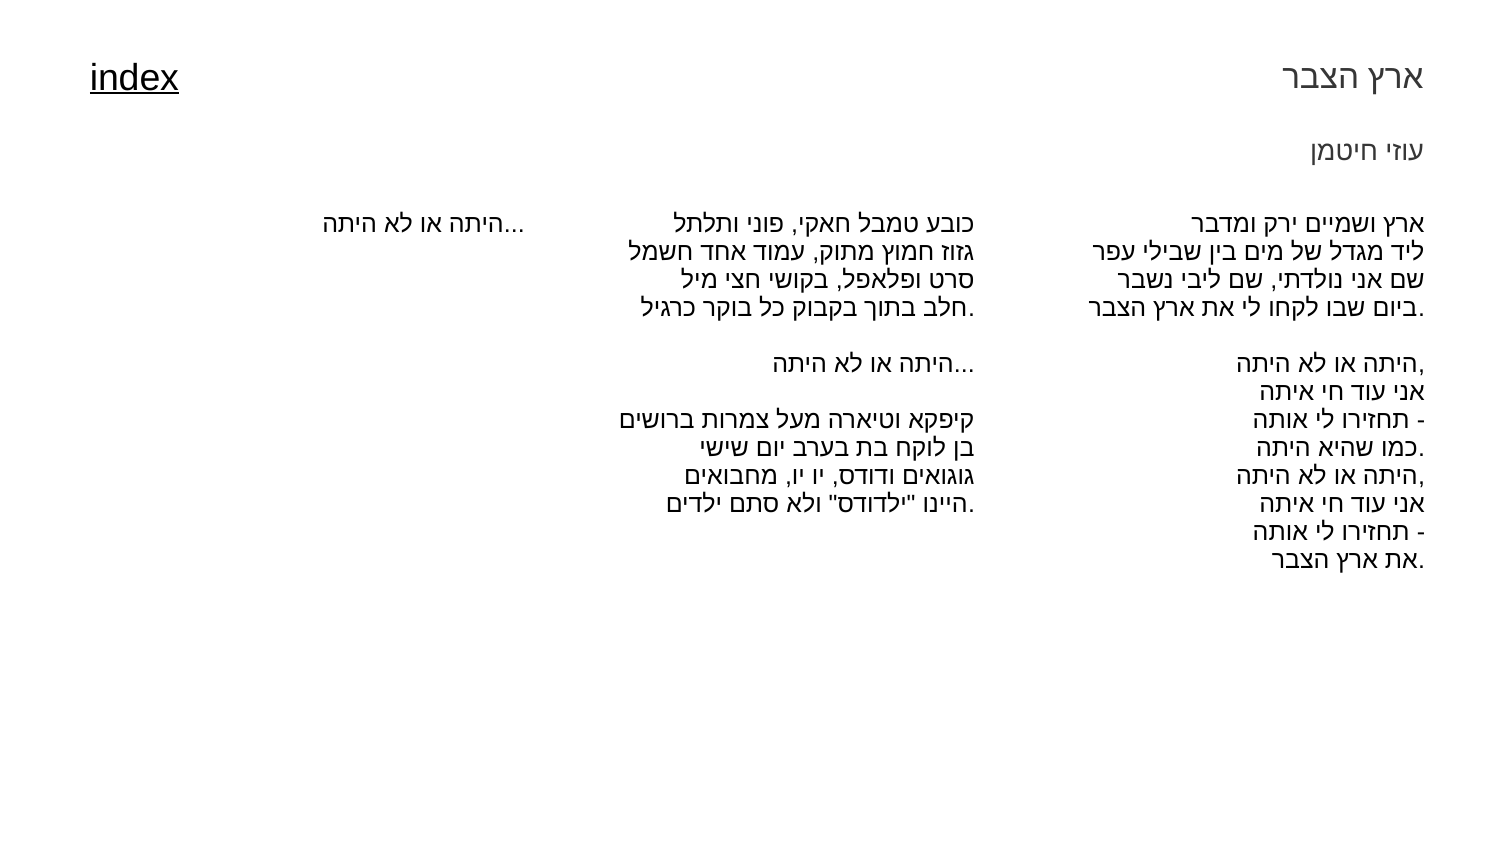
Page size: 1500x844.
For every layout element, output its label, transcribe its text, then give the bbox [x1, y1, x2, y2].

table_header כובע טמבל חאקי, פוני ותלתל גזוז חמוץ מתוק, עמוד אחד חשמל סרט ופלאפל, בקושי חצי מיל חלב בתוך בקבוק כל בוקר כרגיל. היתה או לא היתה... קיפקא וטיארה מעל צמרות ברושים בן לוקח בת בערב יום שישי גוגואים ודודס, יו יו, מחבואים היינו "ילדודס" ולא סתם ילדים. [525, 210, 975, 810]
table_header ארץ ושמיים ירק ומדבר ליד מגדל של מים בין שבילי עפר שם אני נולדתי, שם ליבי נשבר ביום שבו לקחו לי את ארץ הצבר. היתה או לא היתה, אני עוד חי איתה תחזירו לי אותה - כמו שהיא היתה. היתה או לא היתה, אני עוד חי איתה תחזירו לי אותה - את ארץ הצבר. [975, 210, 1425, 810]
table_header היתה או לא היתה... [75, 210, 525, 810]
